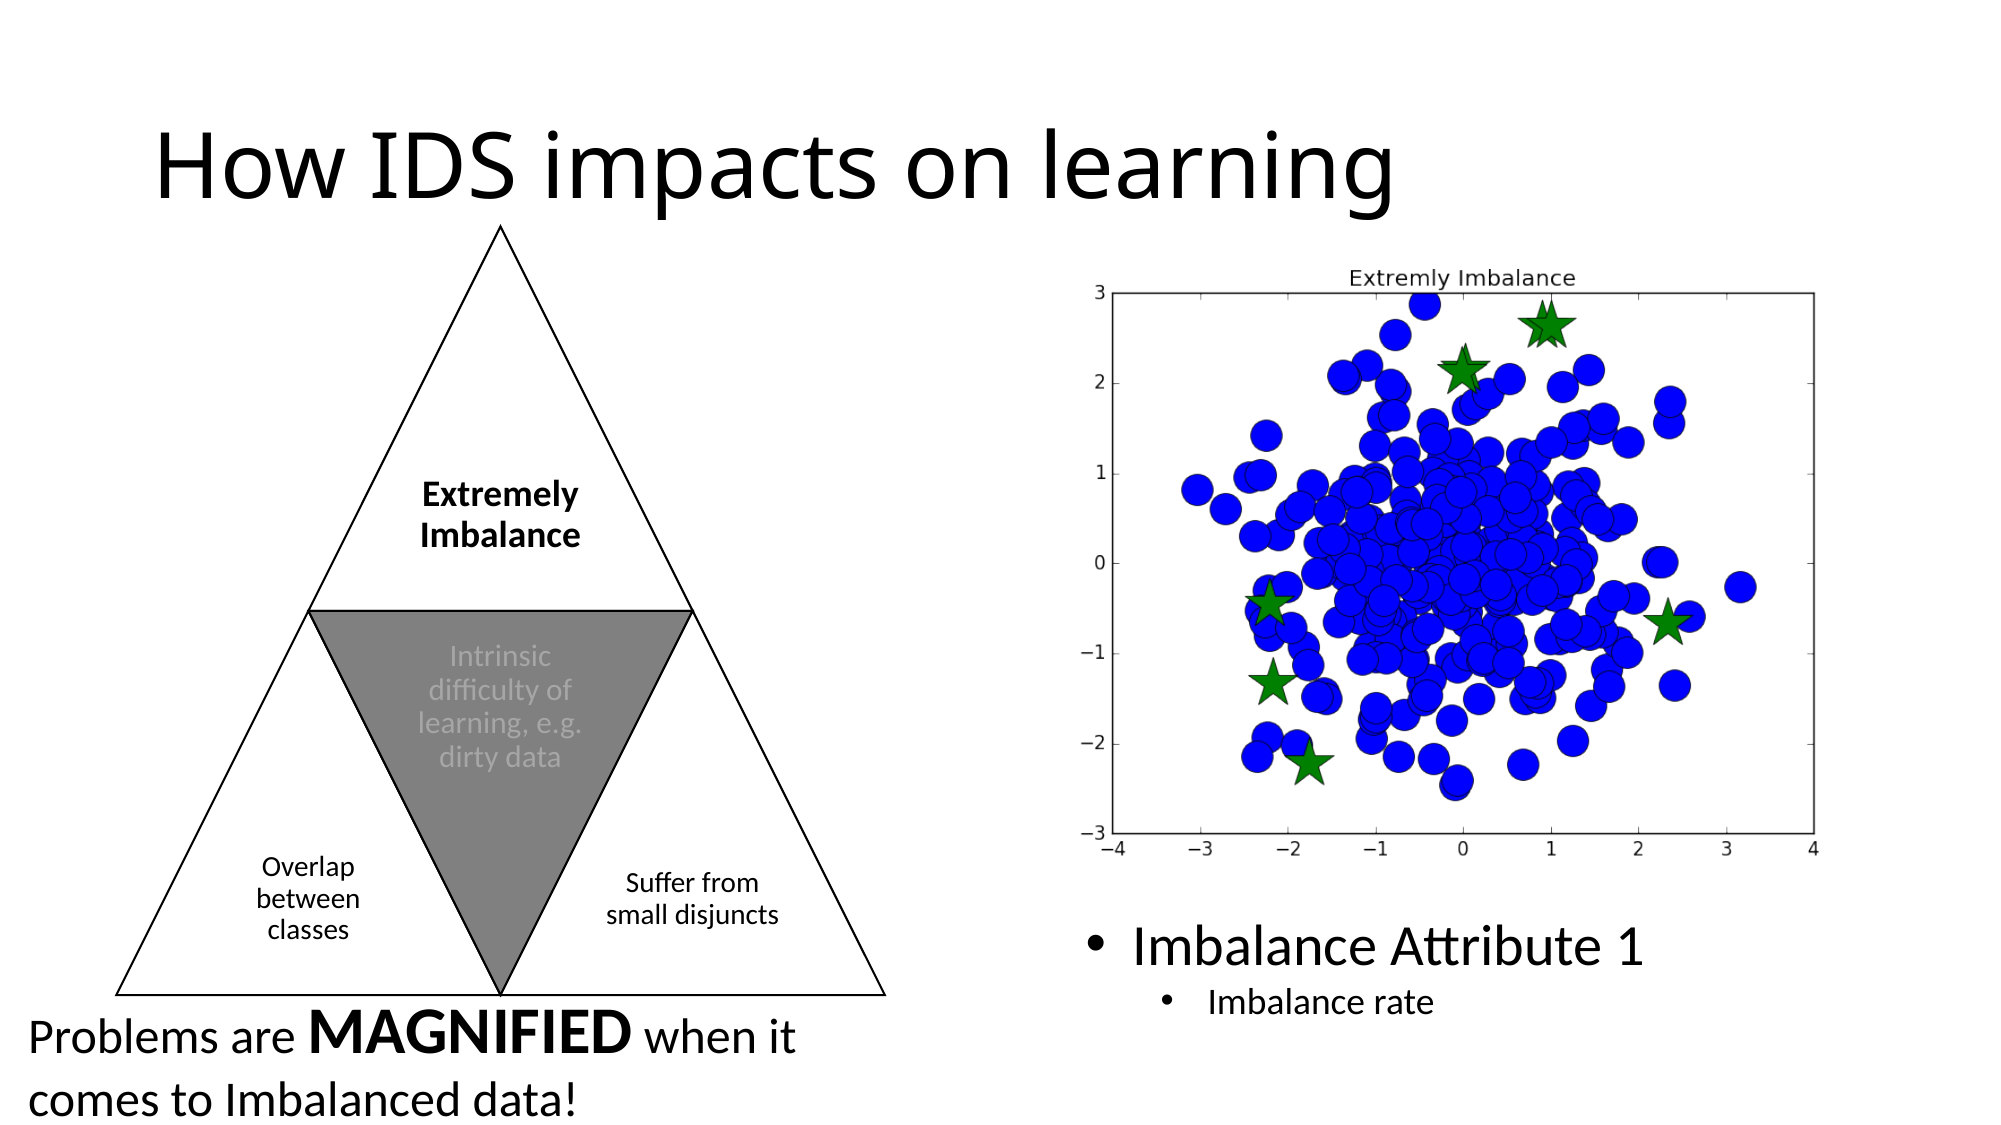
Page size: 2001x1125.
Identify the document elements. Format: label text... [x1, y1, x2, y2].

title How IDS impacts on learning [137, 59, 1863, 226]
picture [999, 226, 1904, 901]
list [0, 226, 1067, 996]
text_box Problems are MAGNIFIED when it comes to Imbalanced data! [13, 996, 887, 1125]
